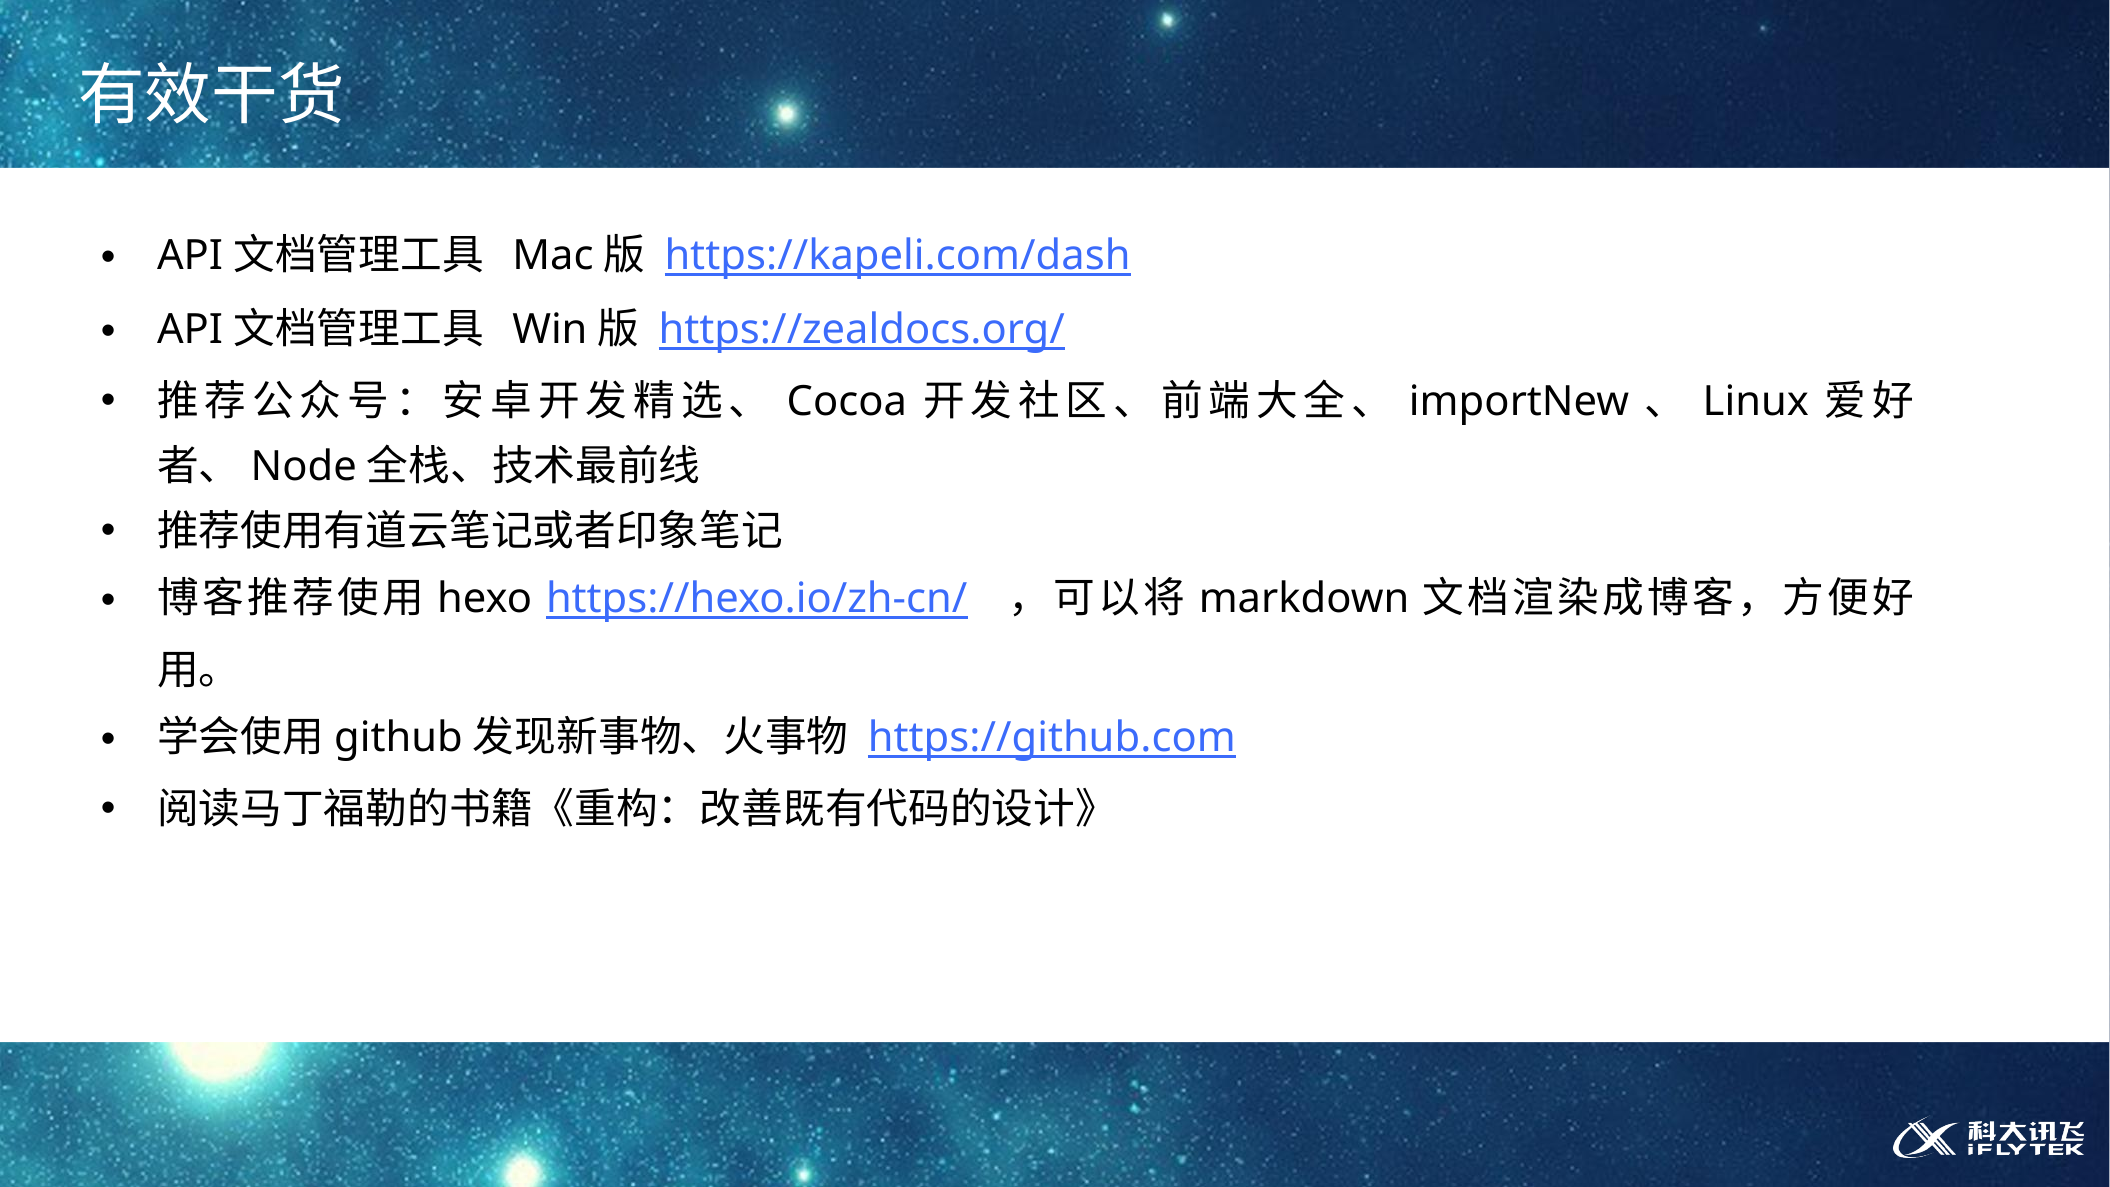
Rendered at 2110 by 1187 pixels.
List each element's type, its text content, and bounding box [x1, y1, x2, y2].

text_box API文档管理工具 Mac版 https://kapeli.com/dash API文档管理工具 Win版 https://zealdocs.org/ 推荐公众号：安卓开发精选、Cocoa开发社区、前端大全、importNew、Linux爱好者、Node全栈、技术最前线 推荐使用有道云笔记或者印象笔记 博客推荐使用hexo https://hexo.io/zh-cn/ ，可以将markdown文档渲染成博客，方便好用。 学会使用github发现新事物、火事物 https://github.com 阅读马丁福勒的书籍《重构：改善既有代码的设计》 [86, 203, 1929, 970]
text_box 有效干货 [62, 43, 362, 140]
picture [0, 1043, 2110, 1187]
picture [0, 0, 2110, 167]
text_box [0, 167, 2110, 1043]
